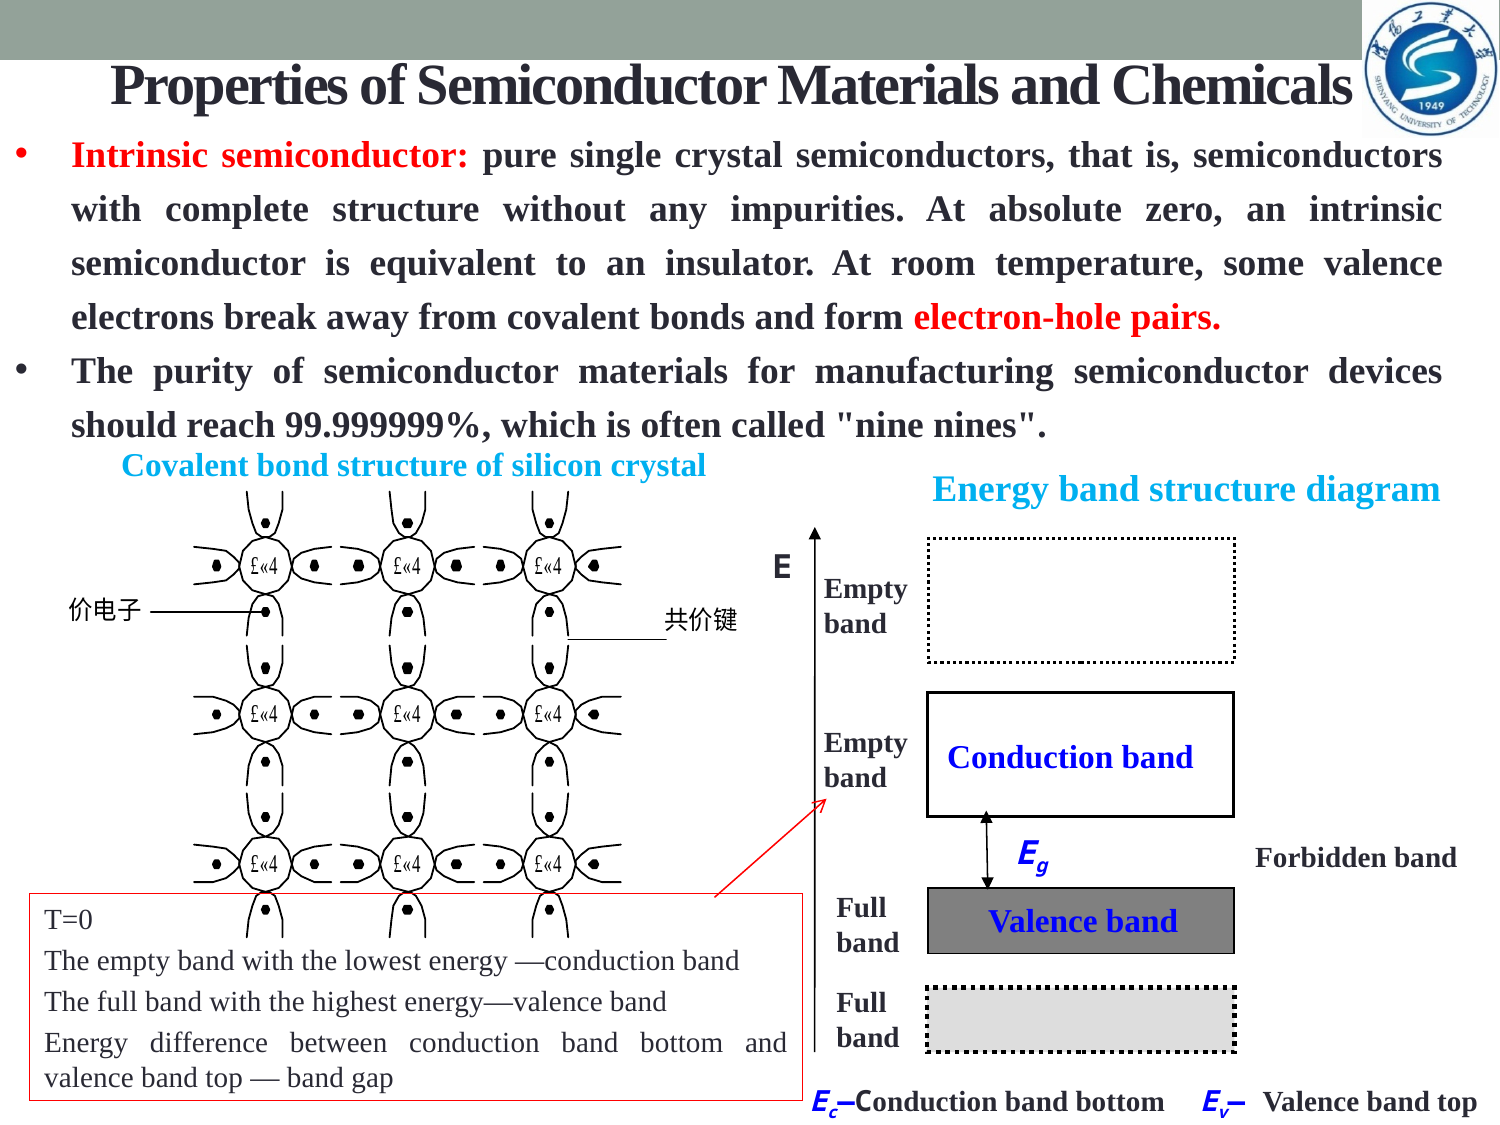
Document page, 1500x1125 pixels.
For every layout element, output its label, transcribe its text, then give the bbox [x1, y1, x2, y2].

text_box Covalent bond structure of silicon crystal [106, 436, 939, 491]
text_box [714, 798, 827, 898]
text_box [52, 467, 763, 948]
picture [1361, 0, 1499, 138]
text_box Energy band structure diagram [917, 456, 1467, 516]
text_box Intrinsic semiconductor: pure single crystal semiconductors, that is, semiconductors with complete structure without any impurities. At absolute zero, an intrinsic semiconductor is equivalent to an insulator. At room temperature, some valence electrons break away from covalent bonds and form electron-hole pairs. The purity of semiconductor materials for manufacturing semiconductor devices should reach 99.999999%, which is often called "nine nines". [0, 113, 1459, 453]
text_box Properties of Semiconductor Materials and Chemicals [53, 0, 1412, 163]
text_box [759, 526, 1500, 1125]
text_box T=0 The empty band with the lowest energy —conduction band The full band with the highest energy—valence band Energy difference between conduction band bottom and valence band top — band gap [29, 893, 756, 1101]
